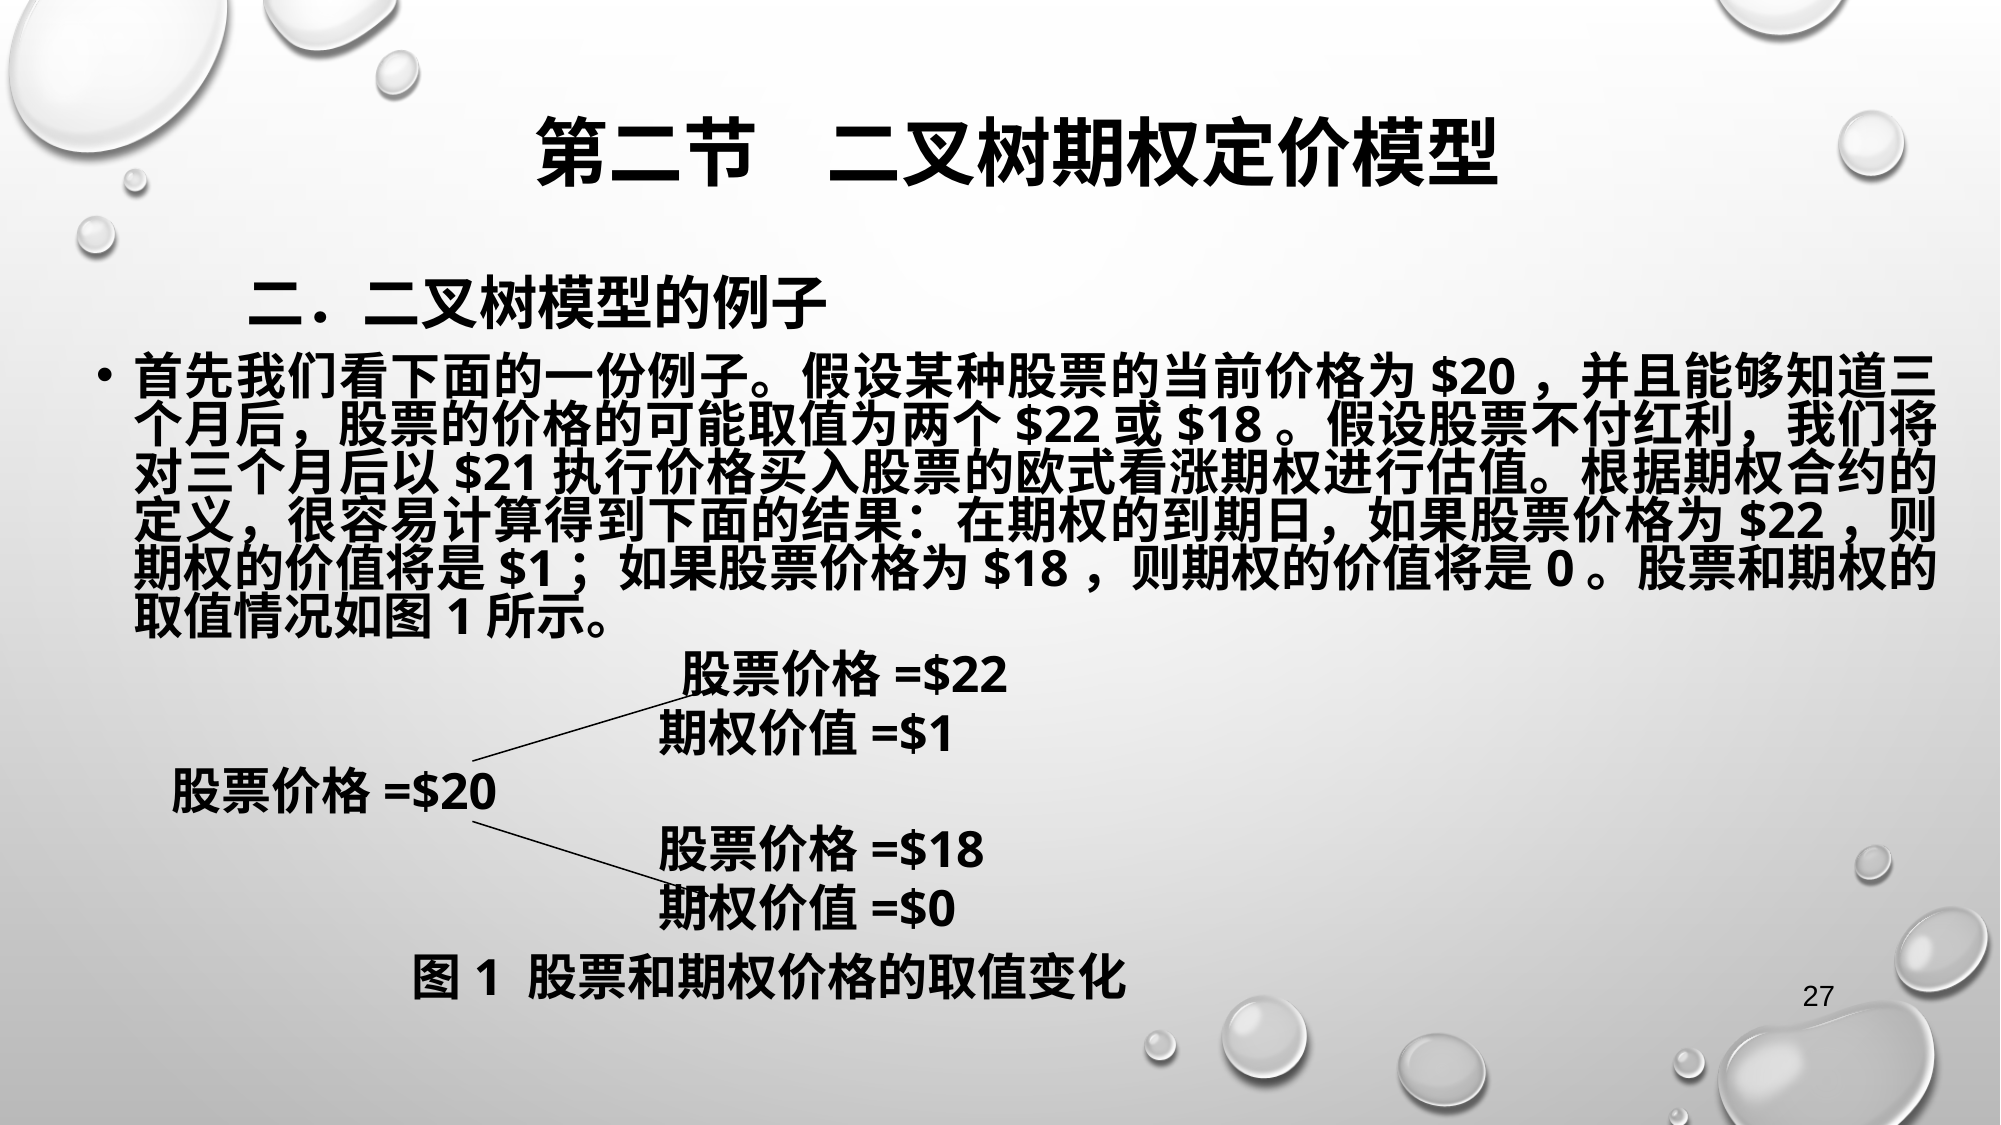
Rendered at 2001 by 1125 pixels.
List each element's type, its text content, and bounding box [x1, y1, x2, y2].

picture [0, 0, 2000, 1125]
text_box [472, 821, 710, 899]
list 第二节 二叉树期权定价模型 二．二叉树模型的例子 首先我们看下面的一份例子。假设某种股票的当前价格为$20，并且能够知道三个月后，股票的价格的可能取值为两个$22或$18。假设股票不付红利，我们将对三个月后以$21执行价格买入股票的欧式看涨期权进行估值。根据期权合约的定义，很容易计算得到下面的结果：在期权的到期日，如果股票价格为$22，则期权的价值将是$1；如果股票价格为$18，则期权的价值将是0。股票和期权的取值情况如图1所示。 股票价格=$22 期权价值=$1 股票价格=$20 股票价格=$18 期权价值=$0 图1 股票和期权价格的取值变化 [81, 115, 1955, 1083]
text_box [472, 683, 723, 762]
